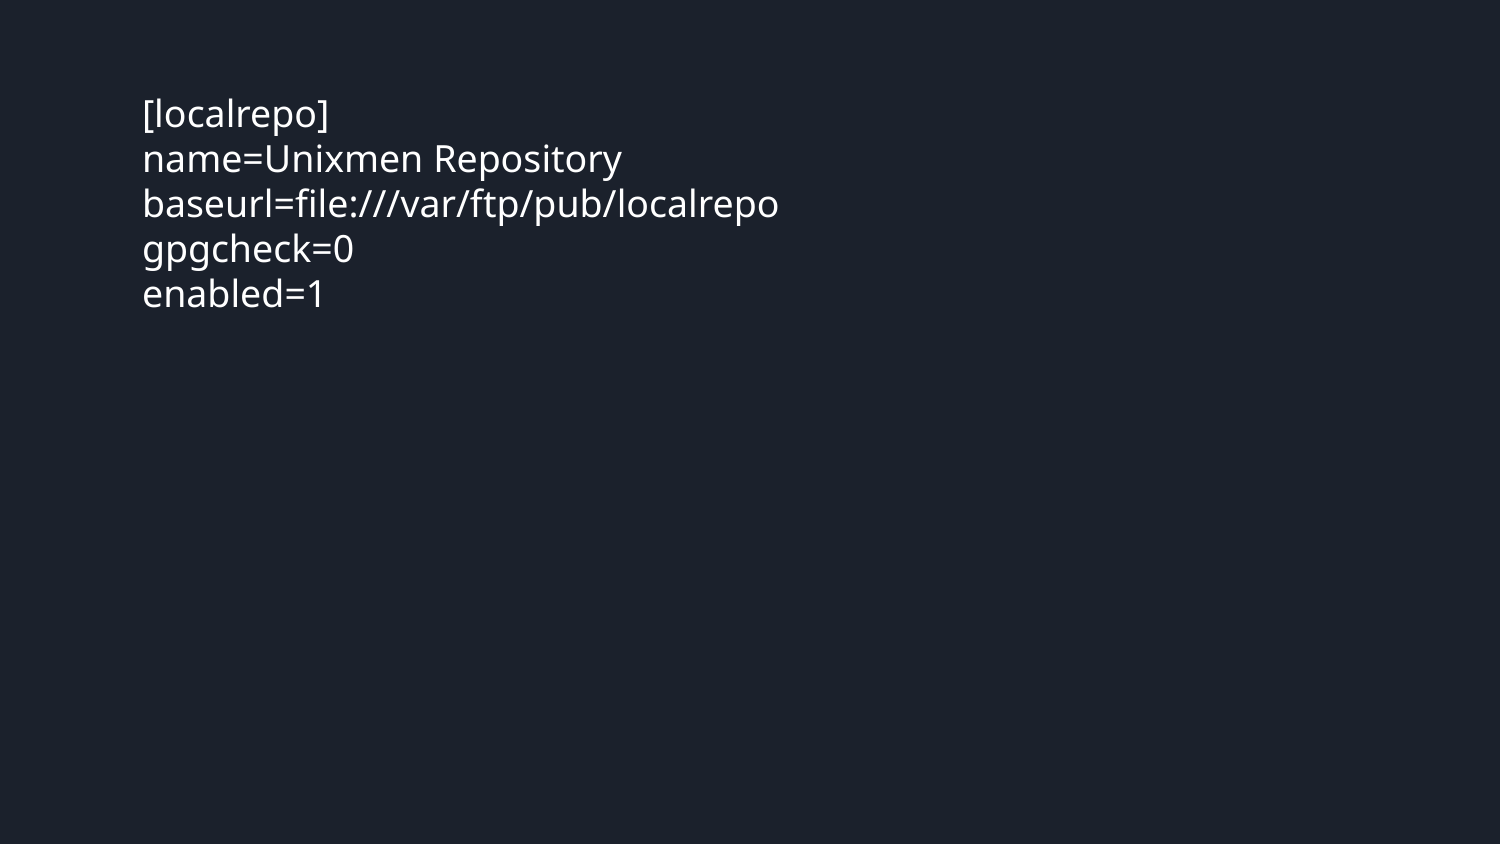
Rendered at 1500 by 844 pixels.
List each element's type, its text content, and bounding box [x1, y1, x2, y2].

text_box [localrepo] name=Unixmen Repository baseurl=file:///var/ftp/pub/localrepo gpgcheck=0 enabled=1 [127, 75, 1221, 746]
